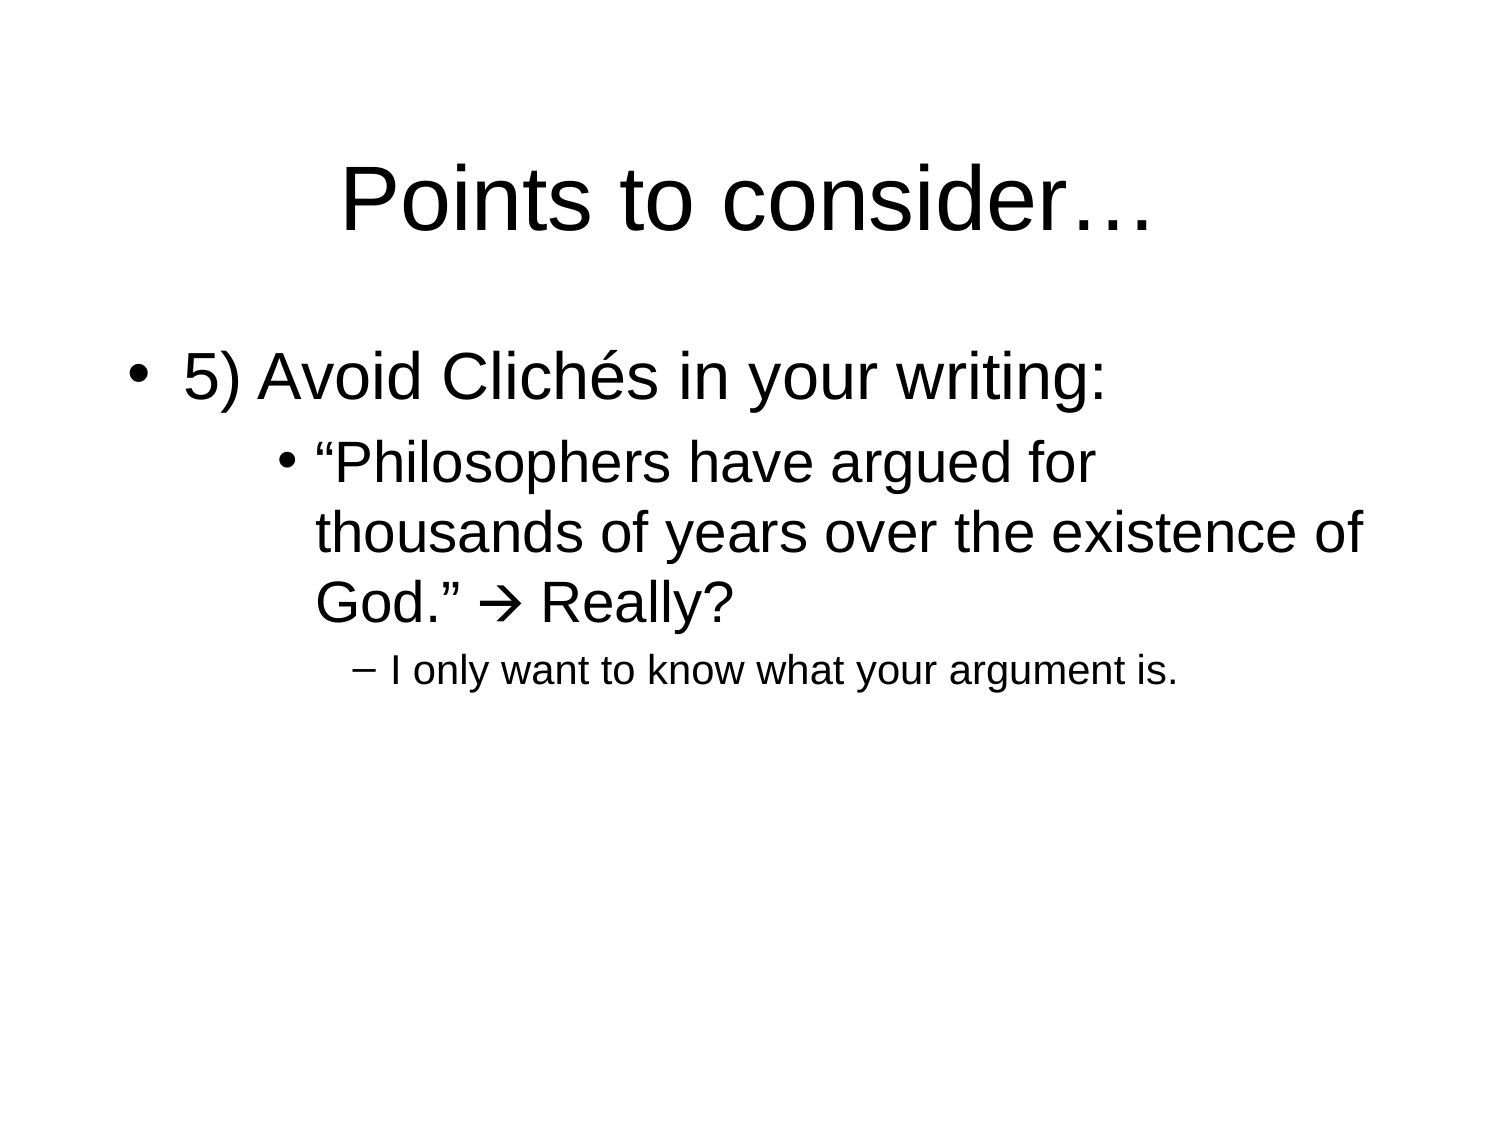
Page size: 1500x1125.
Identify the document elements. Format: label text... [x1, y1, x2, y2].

title Points to consider… [112, 99, 1388, 288]
list 5) Avoid Clichés in your writing: “Philosophers have argued for thousands of years over the existence of God.” 🡪 Really? I only want to know what your argument is. [112, 324, 1388, 1000]
